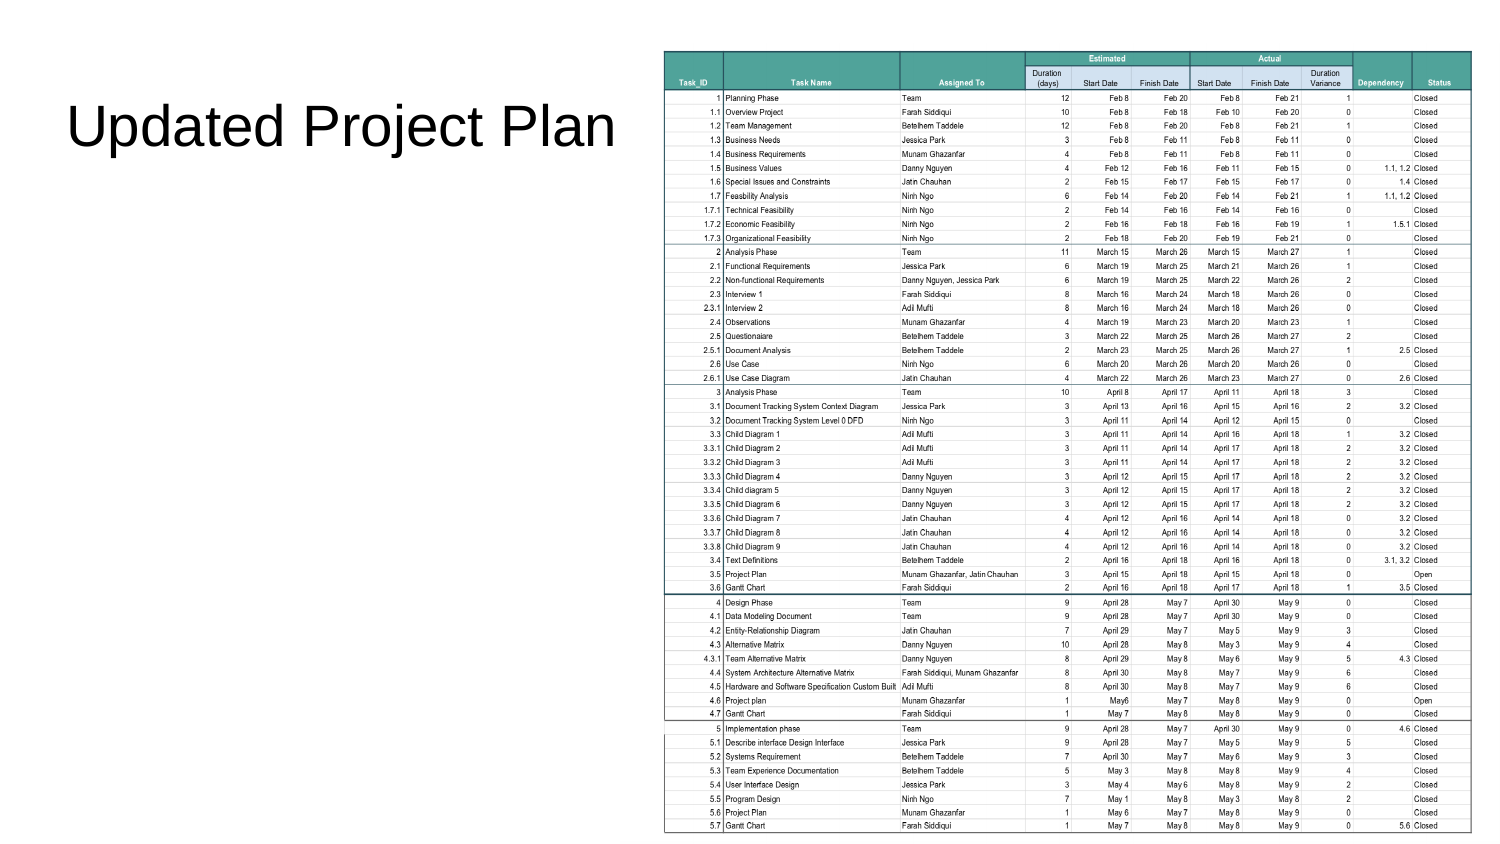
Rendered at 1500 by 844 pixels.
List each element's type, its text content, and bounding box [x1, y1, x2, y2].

title Updated Project Plan [51, 72, 615, 167]
picture [620, 43, 1500, 844]
